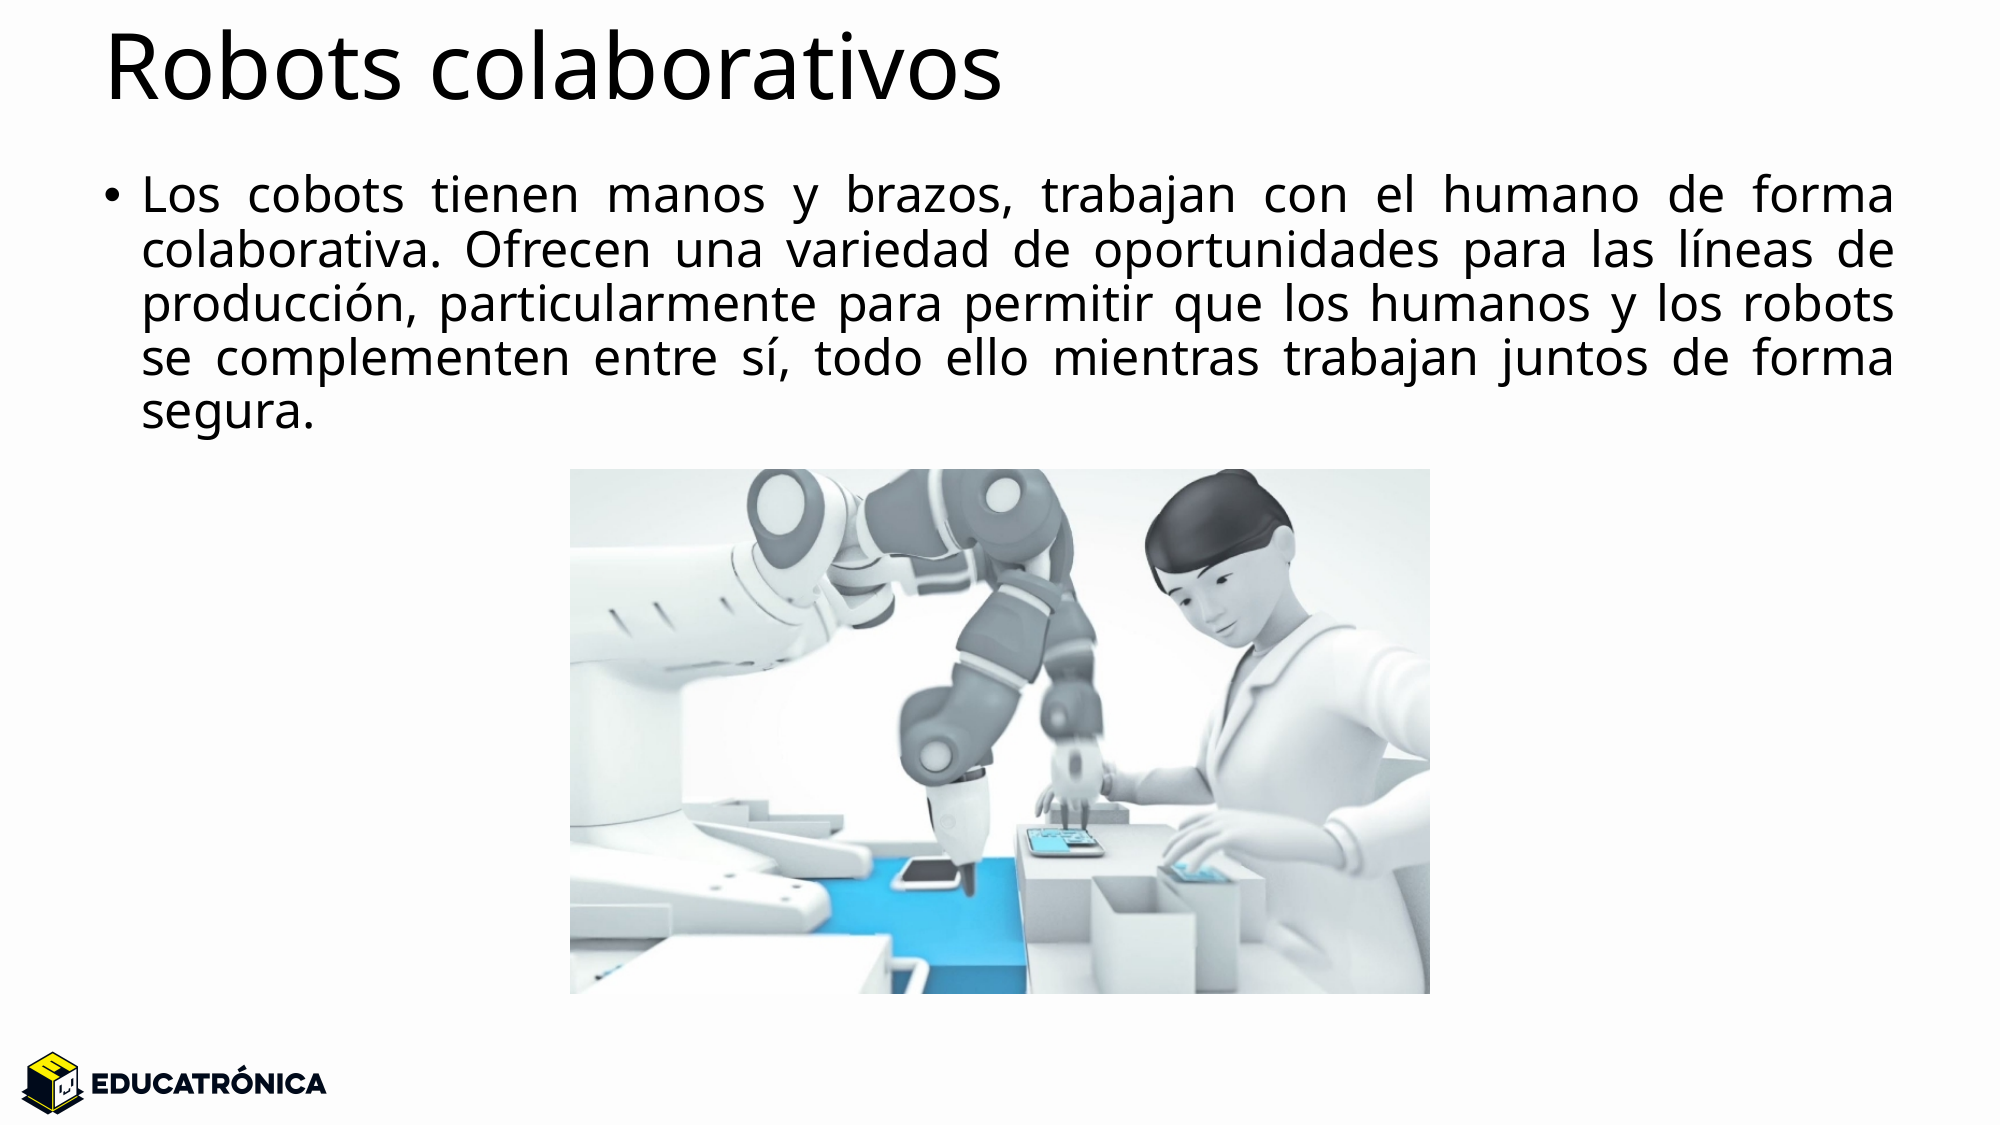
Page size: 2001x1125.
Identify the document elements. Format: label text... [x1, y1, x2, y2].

picture [19, 1048, 330, 1118]
title Robots colaborativos [88, 7, 1912, 133]
list Los cobots tienen manos y brazos, trabajan con el humano de forma colaborativa. Ofrecen una variedad de oportunidades para las líneas de producción, particularmente para permitir que los humanos y los robots se complementen entre sí, todo ello mientras trabajan juntos de forma segura. [88, 162, 1912, 1037]
picture [570, 469, 1430, 994]
